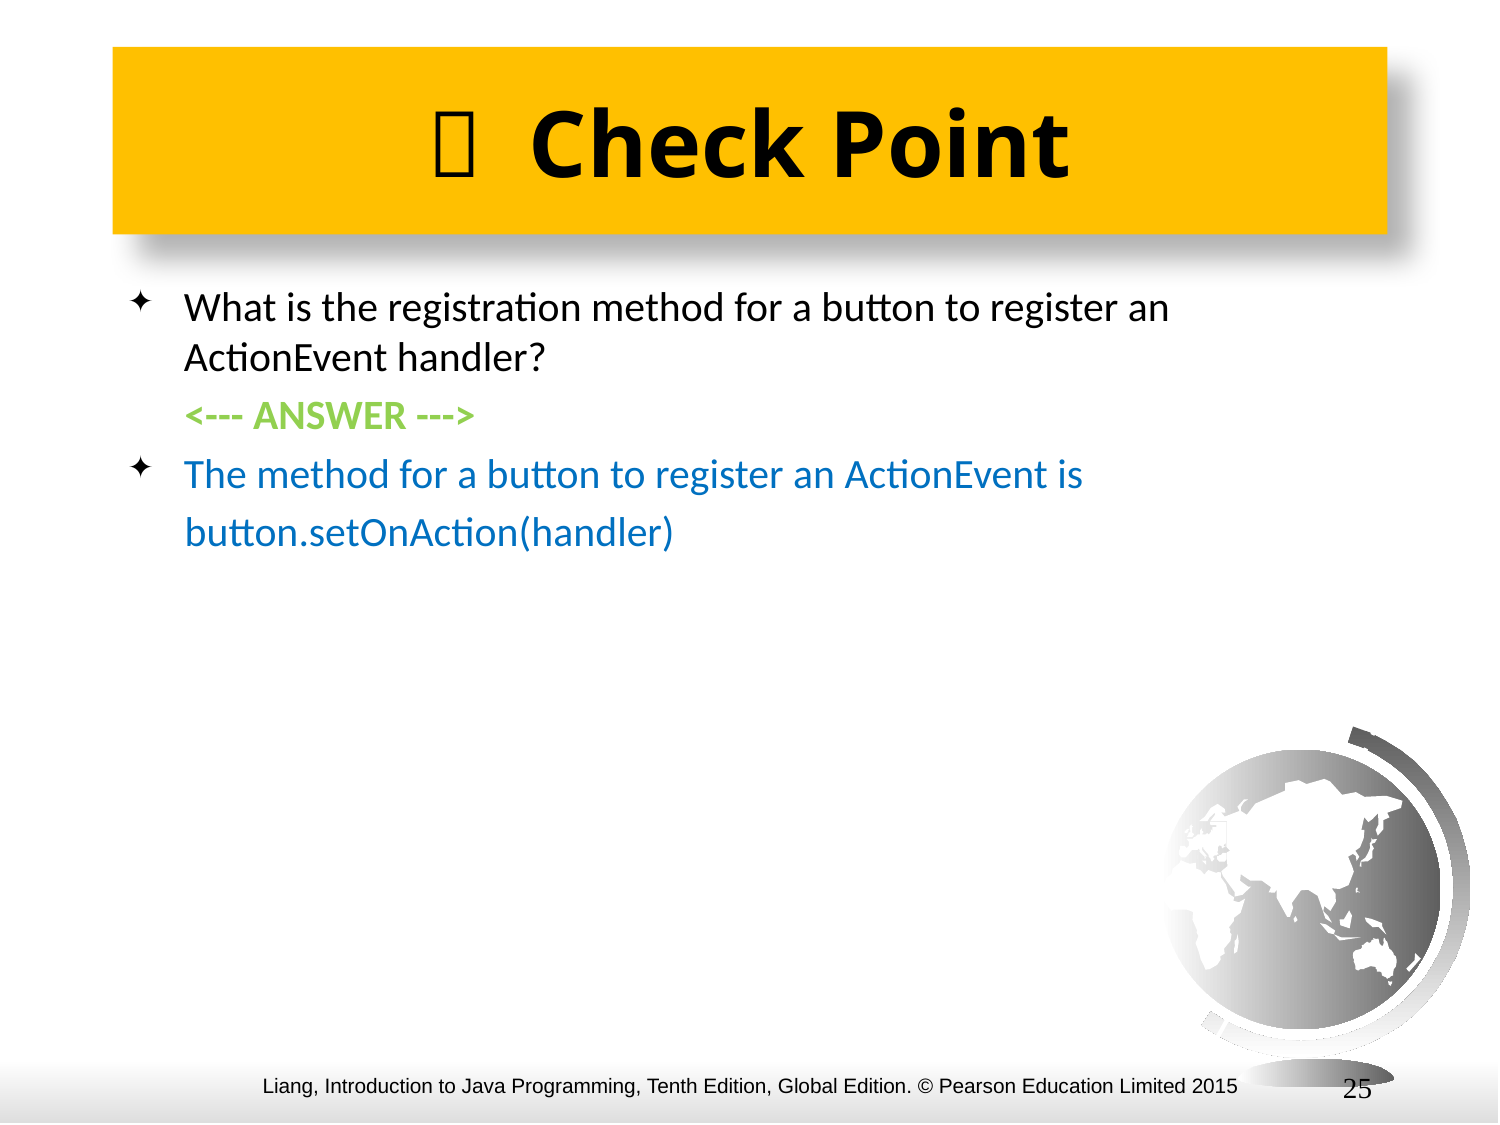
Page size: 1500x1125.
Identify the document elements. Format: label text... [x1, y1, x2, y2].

list What is the registration method for a button to register an ActionEvent handler? <--- ANSWER ---> The method for a button to register an ActionEvent is button.setOnAction(handler) [112, 271, 1388, 1050]
slide_number 25 [1074, 1049, 1388, 1125]
title  Check Point [112, 46, 1388, 235]
